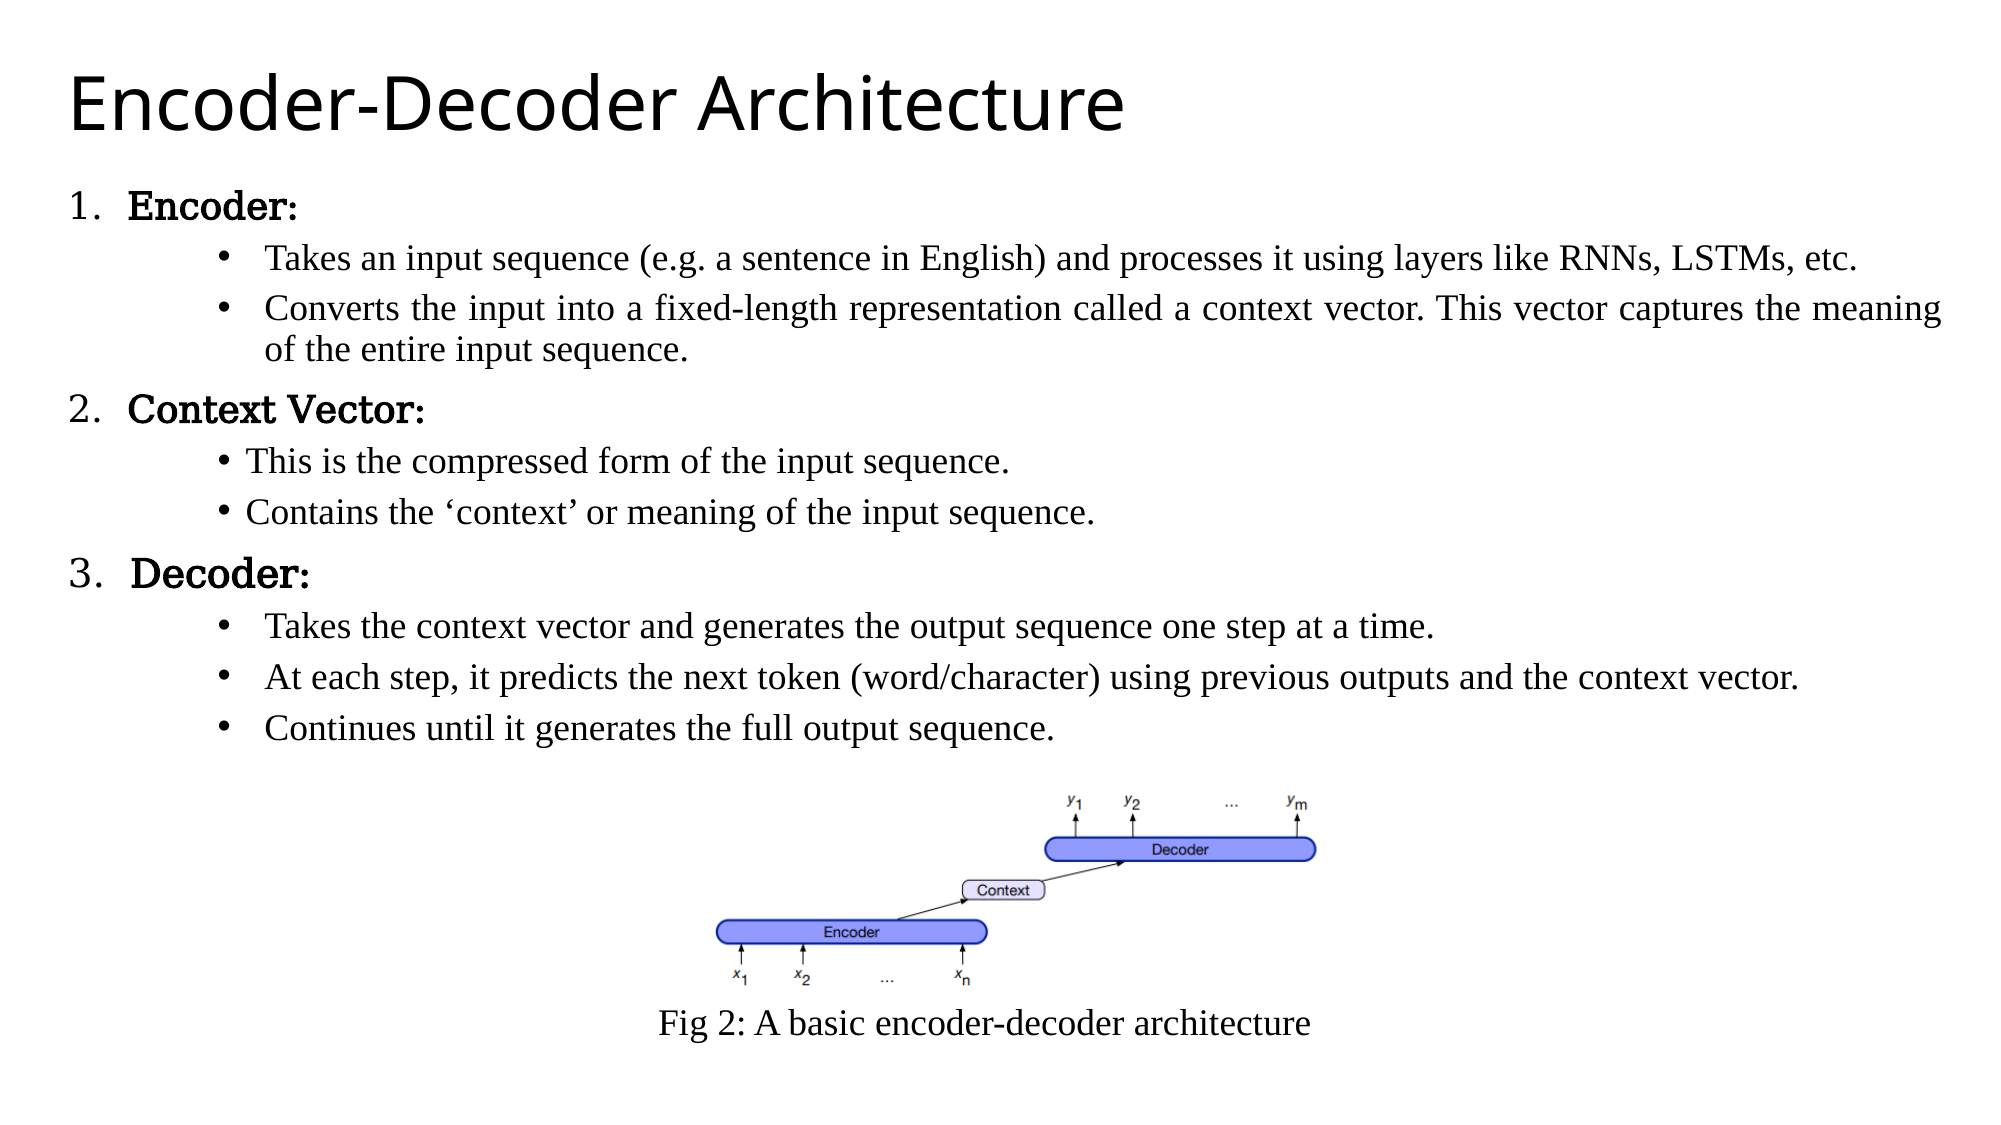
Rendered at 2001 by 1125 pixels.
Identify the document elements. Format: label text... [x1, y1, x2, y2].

title Encoder-Decoder Architecture [52, 0, 1973, 154]
subtitle 1. Encoder: Takes an input sequence (e.g. a sentence in English) and processes it using layers like RNNs, LSTMs, etc. Converts the input into a fixed-length representation called a context vector. This vector captures the meaning of the entire input sequence. 2. Context Vector: This is the compressed form of the input sequence. Contains the ‘context’ or meaning of the input sequence. 3. Decoder: Takes the context vector and generates the output sequence one step at a time. At each step, it predicts the next token (word/character) using previous outputs and the context vector. Continues until it generates the full output sequence. [52, 179, 1960, 783]
picture [674, 784, 1362, 991]
text_box Fig 2: A basic encoder-decoder architecture [643, 990, 1362, 1051]
